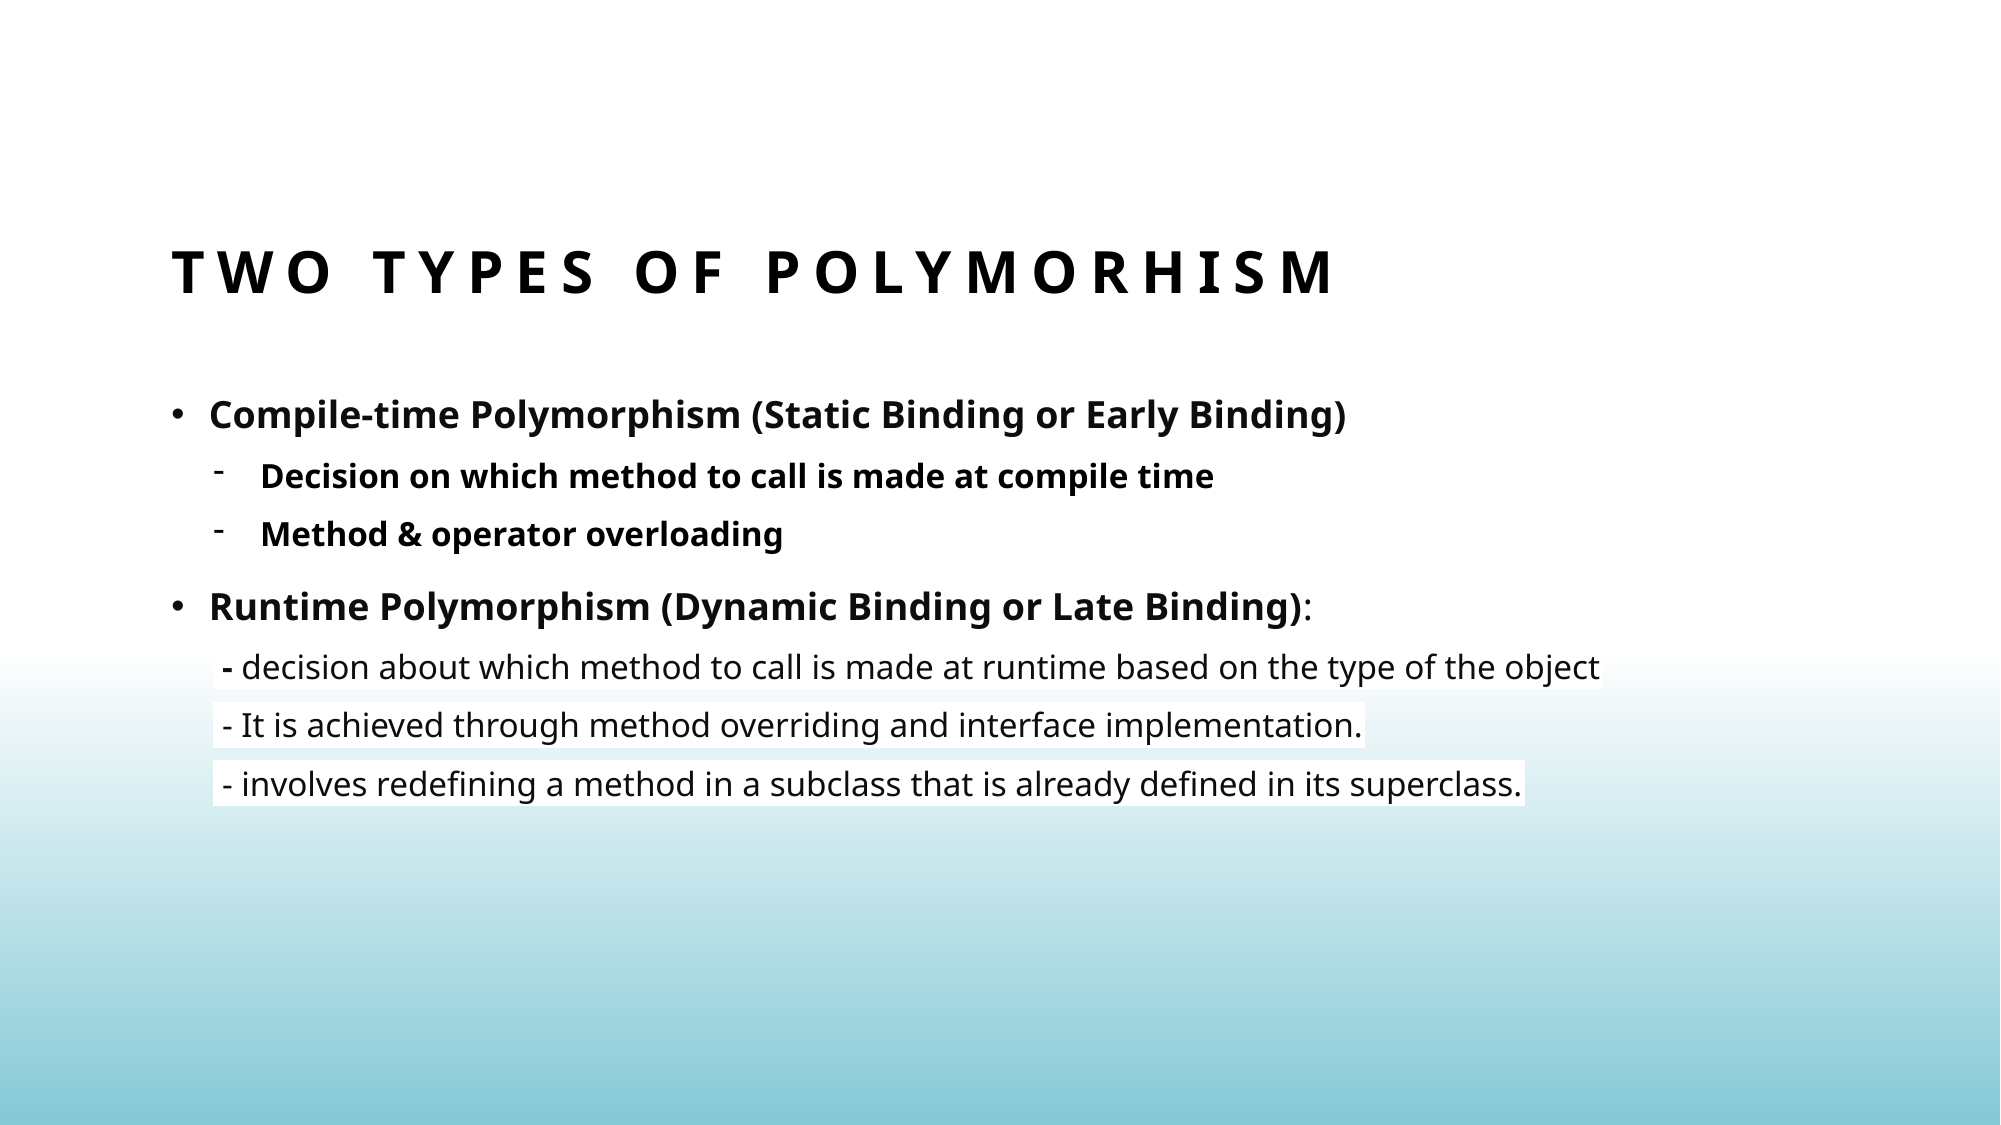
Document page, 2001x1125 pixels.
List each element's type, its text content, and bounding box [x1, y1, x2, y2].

list Compile-time Polymorphism (Static Binding or Early Binding) Decision on which method to call is made at compile time Method & operator overloading Runtime Polymorphism (Dynamic Binding or Late Binding): - decision about which method to call is made at runtime based on the type of the object - It is achieved through method overriding and interface implementation. - involves redefining a method in a subclass that is already defined in its superclass. [156, 375, 1844, 1014]
title Two types of Polymorhism [156, 124, 1844, 313]
